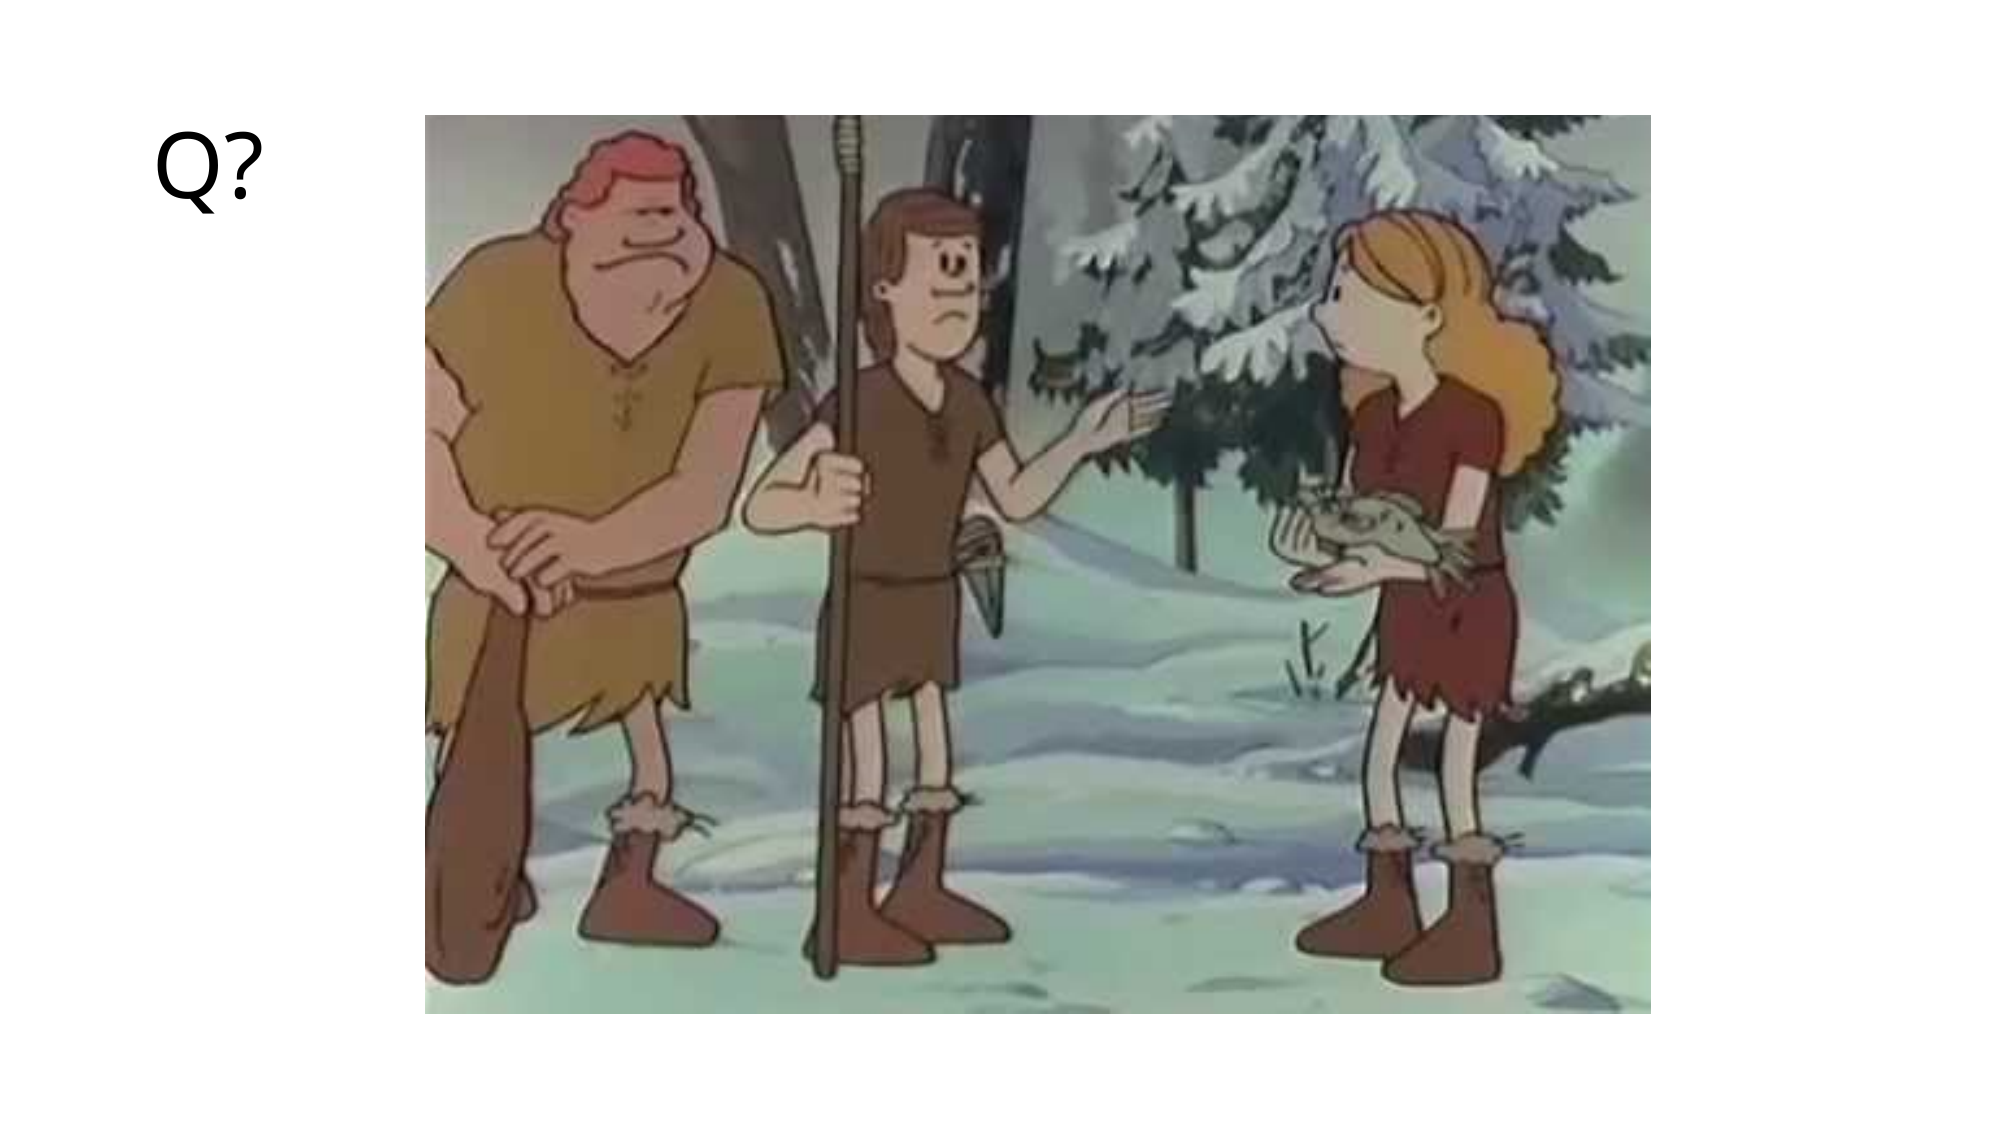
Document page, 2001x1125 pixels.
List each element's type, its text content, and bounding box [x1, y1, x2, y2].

title Q? [137, 59, 1863, 278]
picture [425, 115, 1651, 1014]
